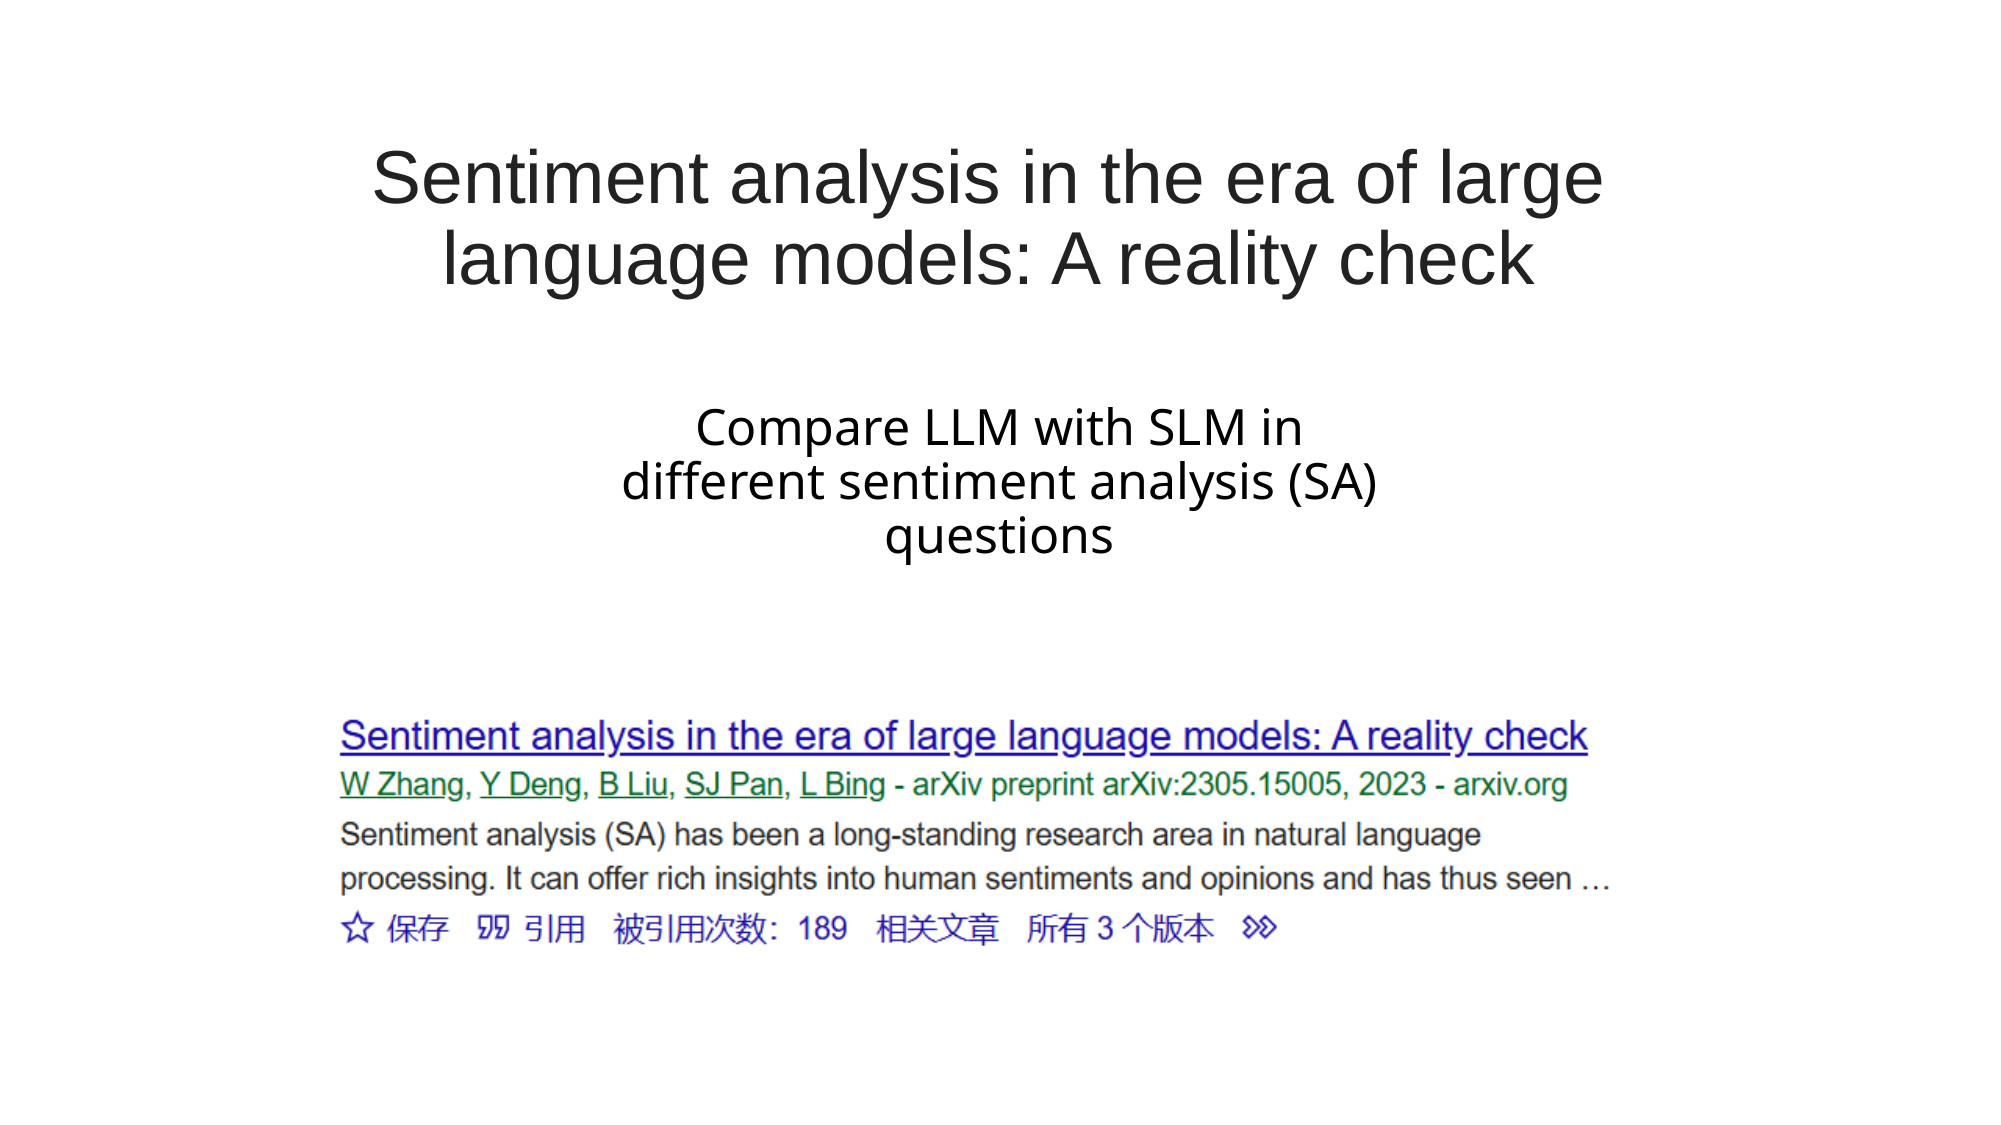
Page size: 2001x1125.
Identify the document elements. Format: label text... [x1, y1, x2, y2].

picture [320, 683, 1658, 968]
title Sentiment analysis in the era of large language models: A reality check [238, 66, 1739, 459]
subtitle Compare LLM with SLM in different sentiment analysis (SA) questions [589, 395, 1411, 667]
